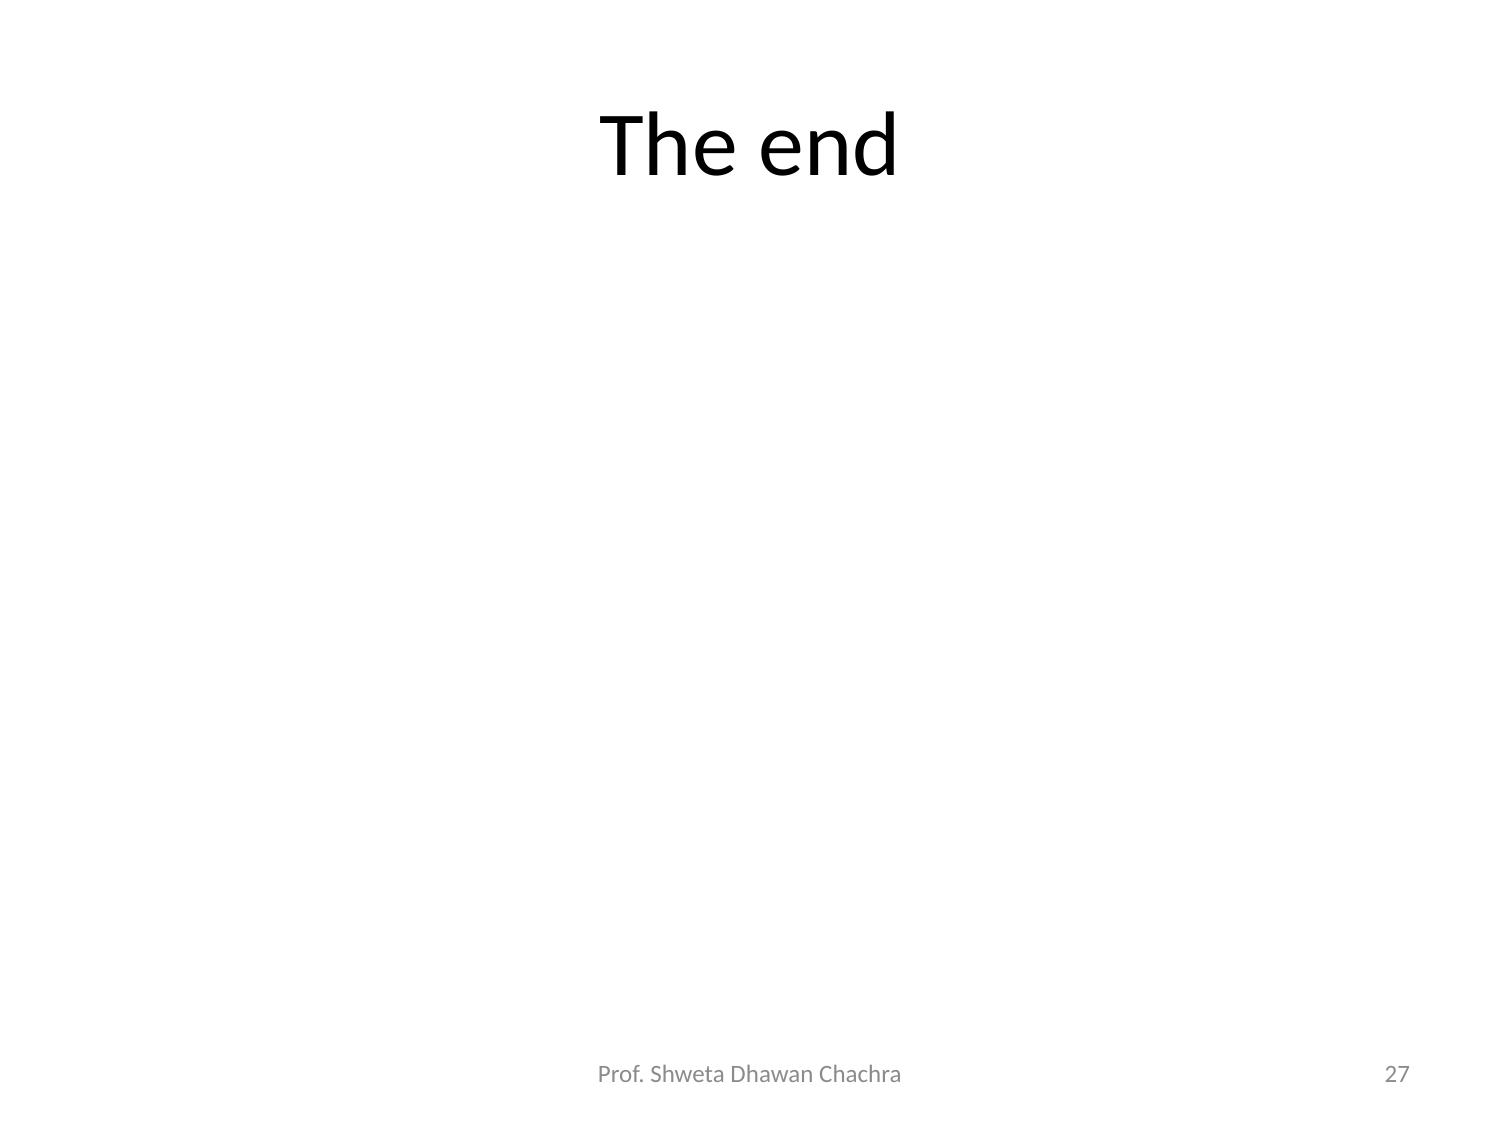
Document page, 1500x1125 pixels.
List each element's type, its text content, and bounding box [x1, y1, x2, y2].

slide_number 27 [1074, 1042, 1425, 1103]
footer Prof. Shweta Dhawan Chachra [512, 1042, 988, 1103]
title The end [75, 45, 1425, 233]
